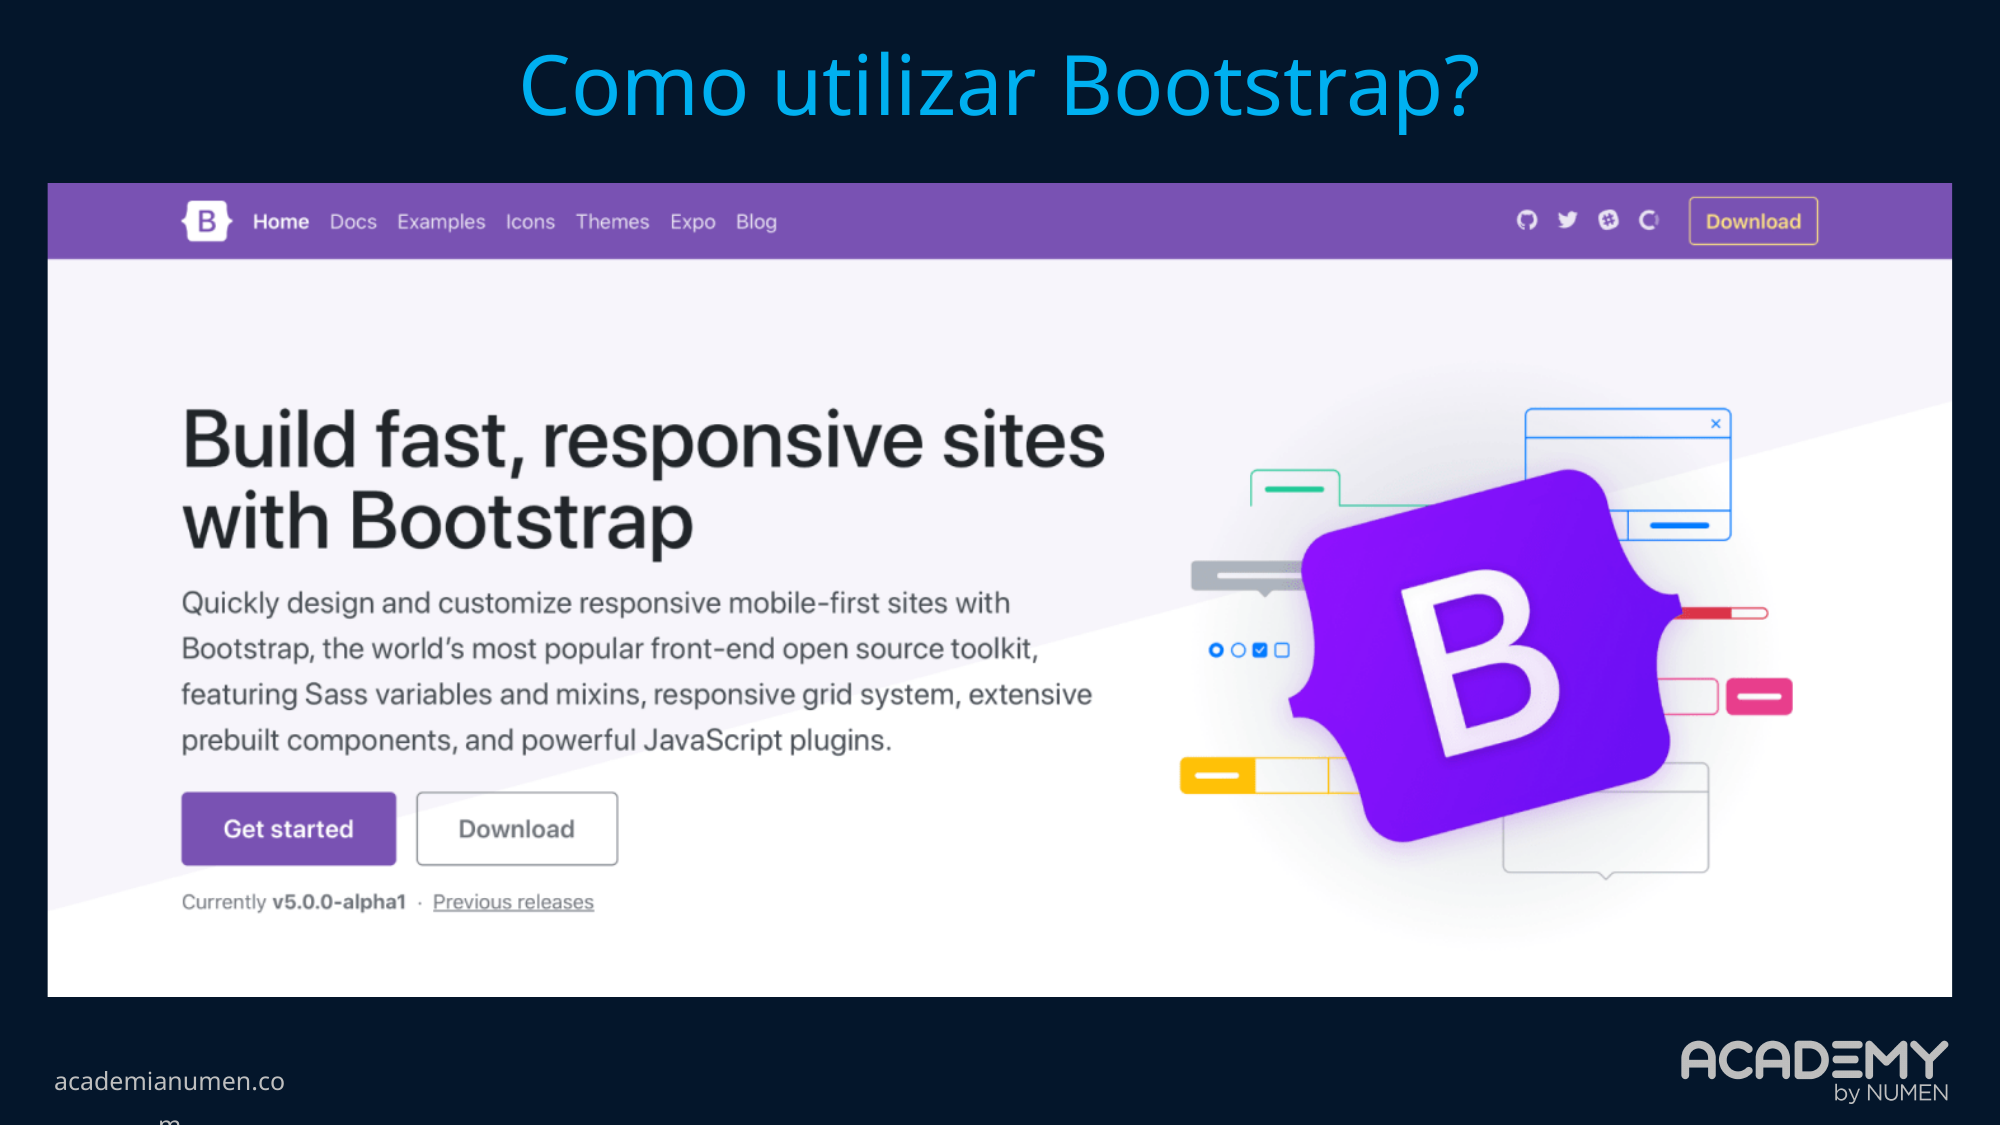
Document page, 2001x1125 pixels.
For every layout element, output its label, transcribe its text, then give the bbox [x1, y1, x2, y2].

title Como utilizar Bootstrap? [0, 20, 2000, 158]
picture [47, 182, 1953, 997]
picture [1658, 1033, 1967, 1104]
